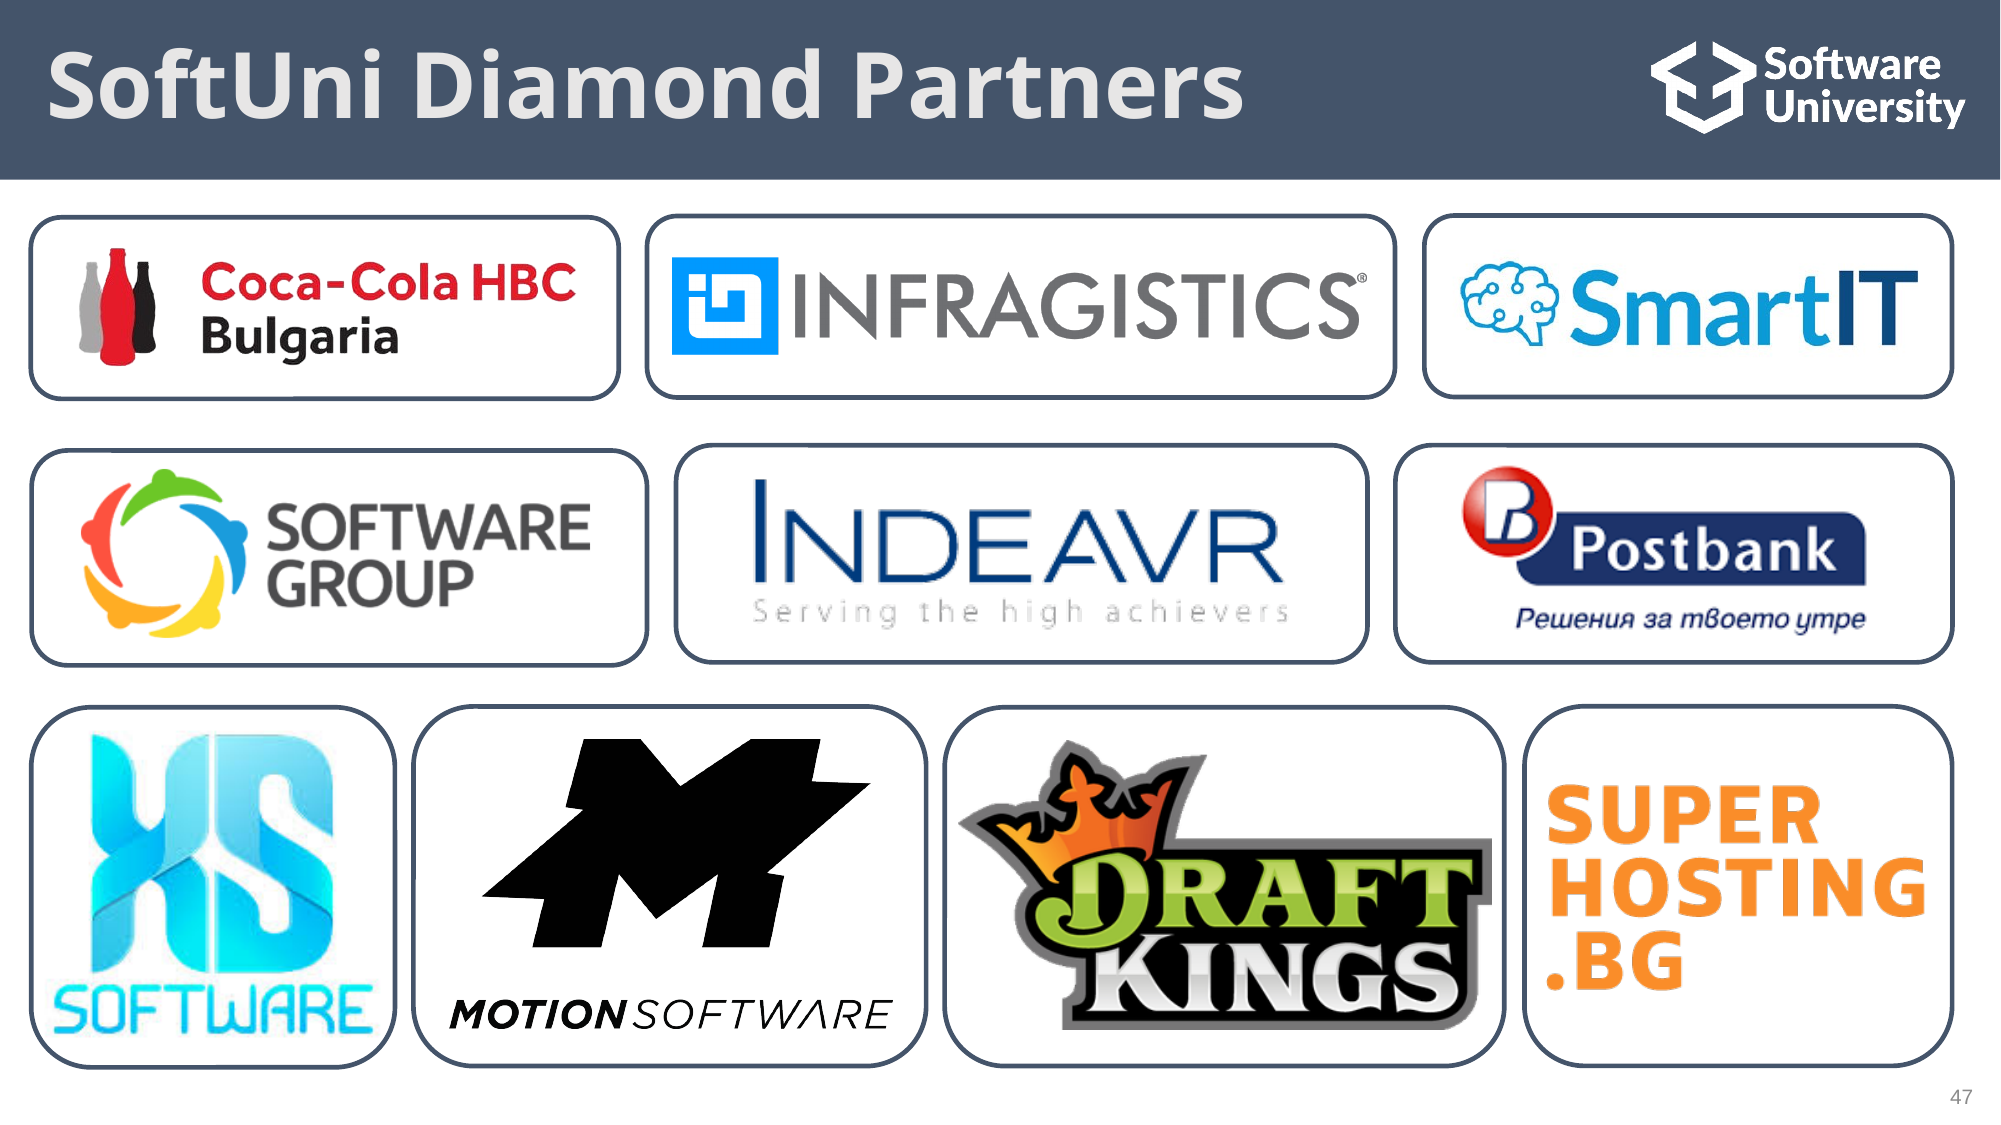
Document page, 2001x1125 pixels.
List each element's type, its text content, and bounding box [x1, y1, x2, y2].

text_box [1928, 447, 1953, 661]
picture [31, 702, 395, 1067]
picture [1386, 217, 1991, 407]
picture [449, 739, 893, 1030]
picture [1424, 436, 1928, 725]
slide_number 47 [1927, 1067, 1989, 1117]
text_box [30, 217, 62, 399]
text_box [413, 706, 927, 1067]
picture [958, 740, 1492, 1030]
text_box [944, 707, 1505, 1067]
picture [672, 257, 1367, 355]
text_box [590, 217, 619, 399]
picture [1537, 774, 1934, 1001]
picture [1651, 41, 1966, 134]
text_box [1524, 718, 1953, 1066]
picture [22, 95, 648, 686]
text_box [676, 445, 1368, 663]
title SoftUni Diamond Partners [31, 16, 1625, 162]
text_box [647, 215, 1386, 398]
picture [724, 450, 1315, 652]
text_box [1395, 446, 1424, 662]
